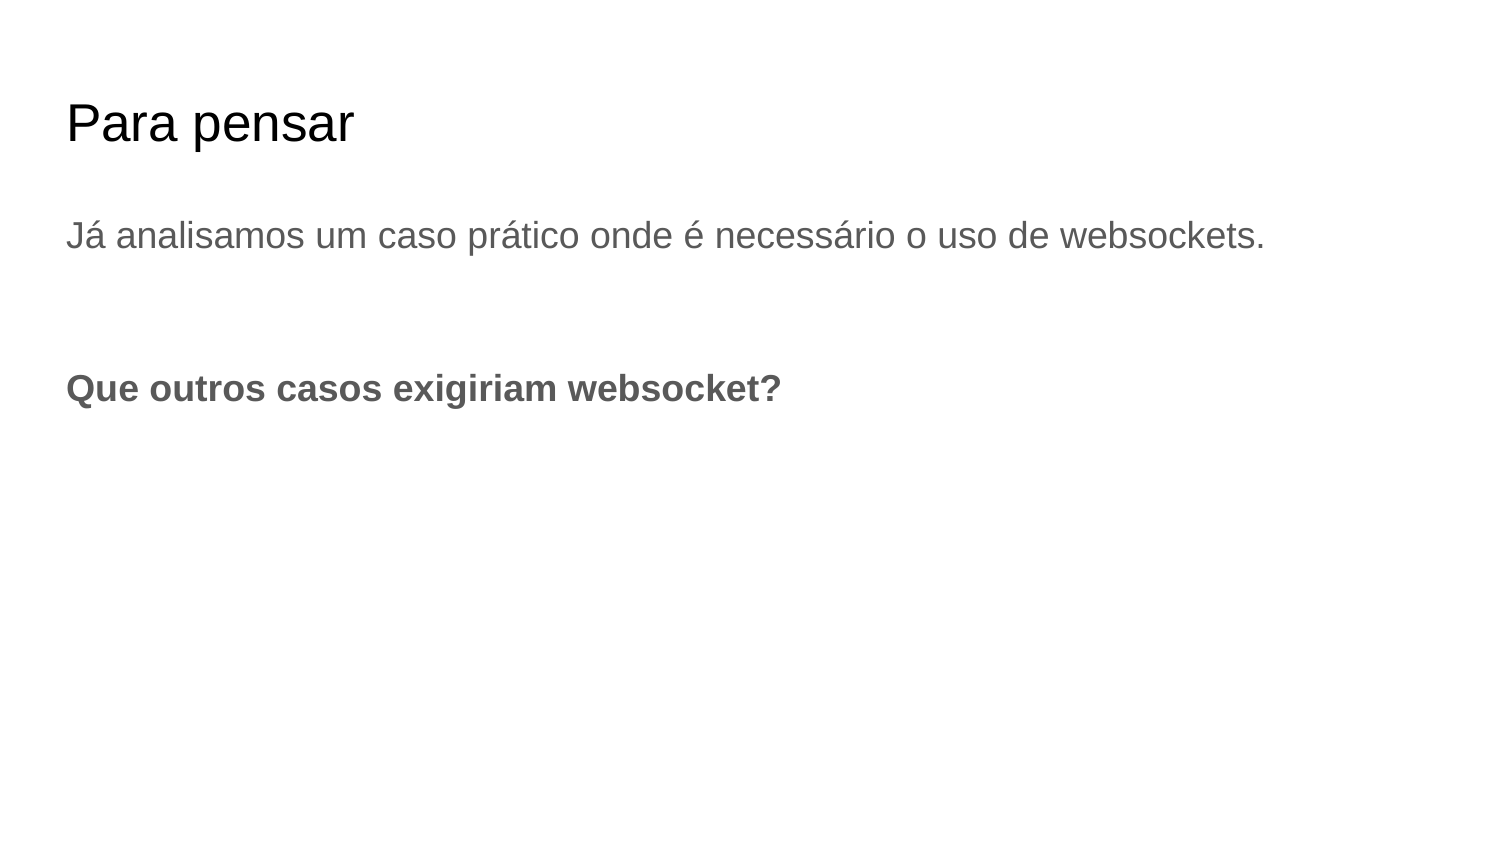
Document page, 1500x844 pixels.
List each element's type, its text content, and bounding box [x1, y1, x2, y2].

title Para pensar [51, 72, 1449, 167]
list Já analisamos um caso prático onde é necessário o uso de websockets. Que outros casos exigiriam websocket? [51, 189, 1449, 750]
